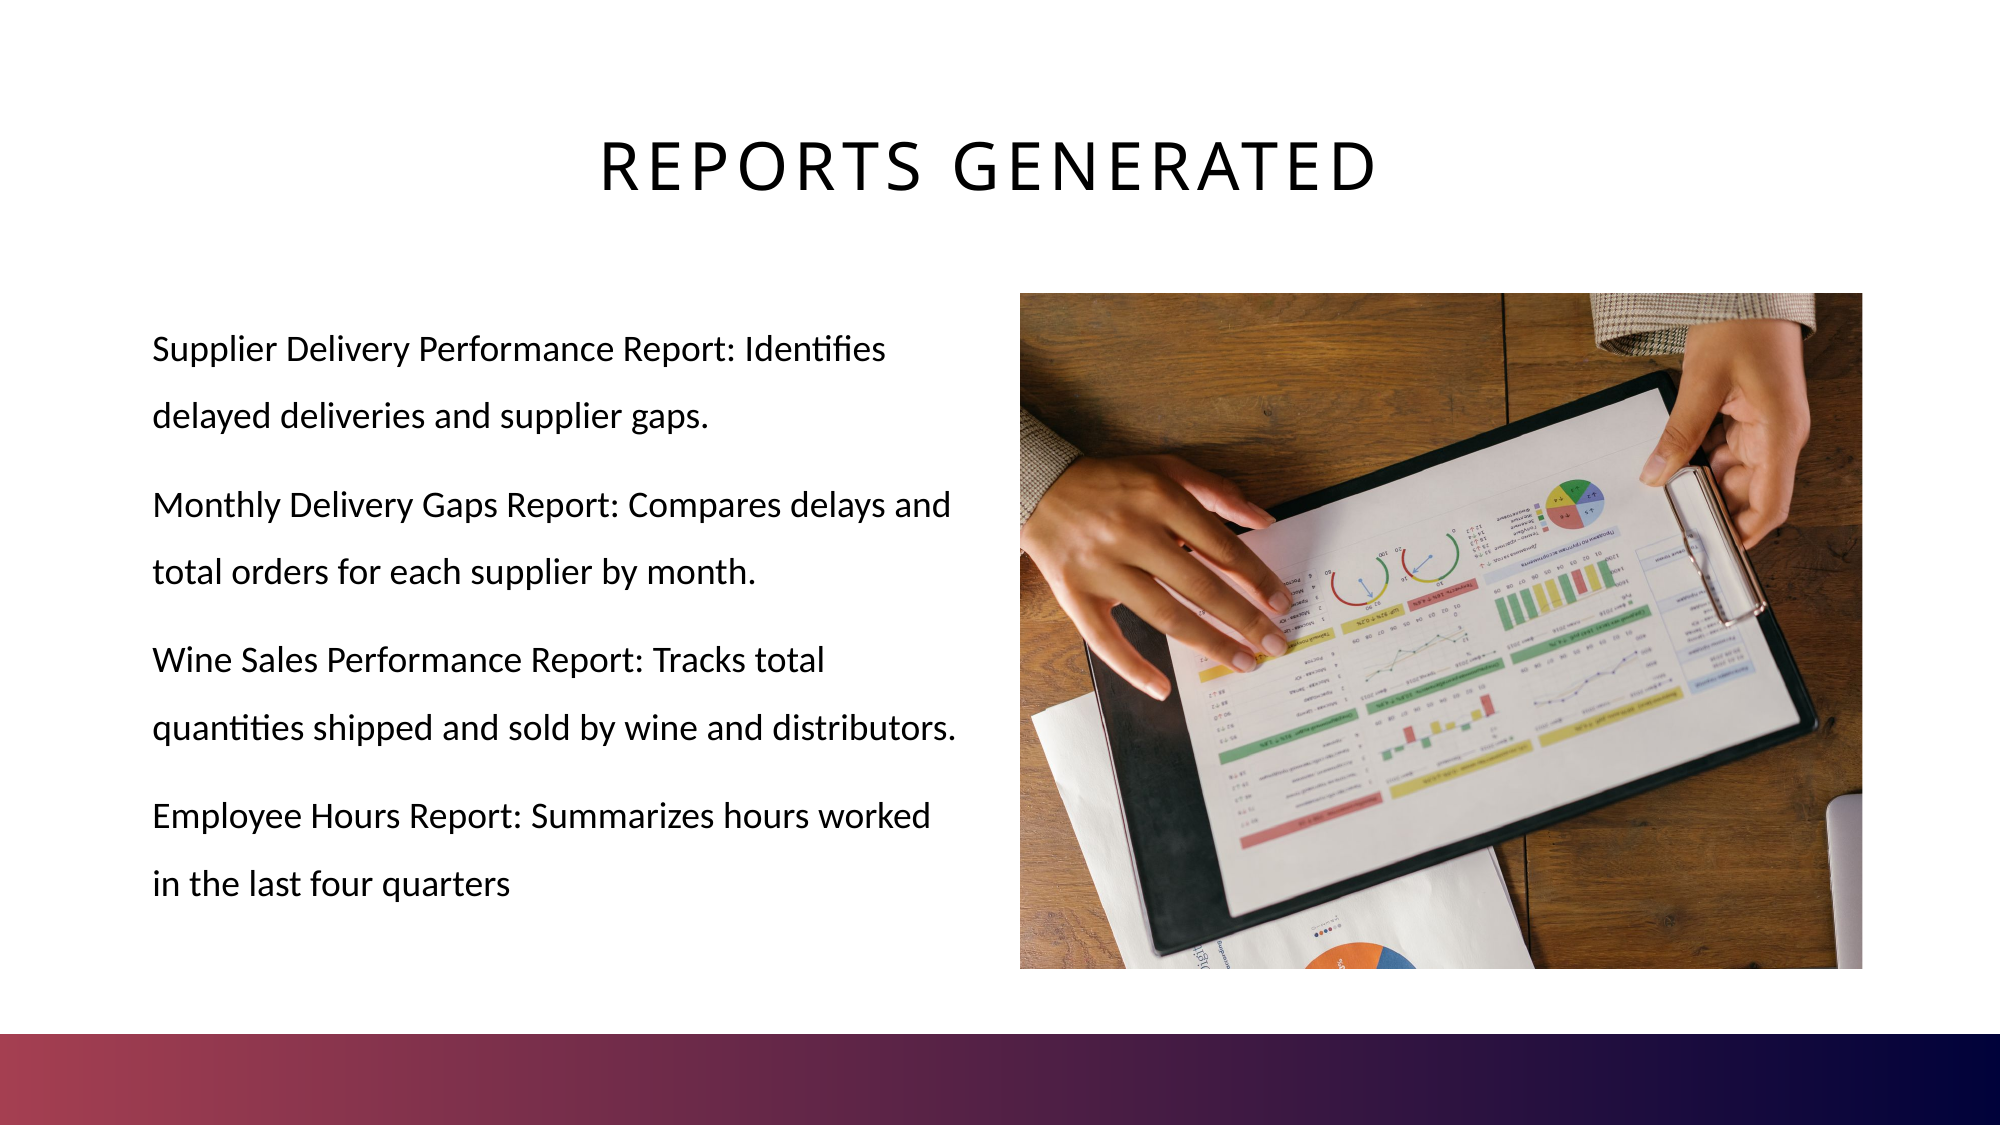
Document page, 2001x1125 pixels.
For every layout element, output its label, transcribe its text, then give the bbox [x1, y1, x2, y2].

list Supplier Delivery Performance Report: Identifies delayed deliveries and supplier gaps. Monthly Delivery Gaps Report: Compares delays and total orders for each supplier by month. Wine Sales Performance Report: Tracks total quantities shipped and sold by wine and distributors. Employee Hours Report: Summarizes hours worked in the last four quarters [137, 293, 980, 969]
title Reports generated [137, 60, 1863, 278]
text_box [0, 1033, 2000, 1125]
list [1019, 293, 1863, 969]
